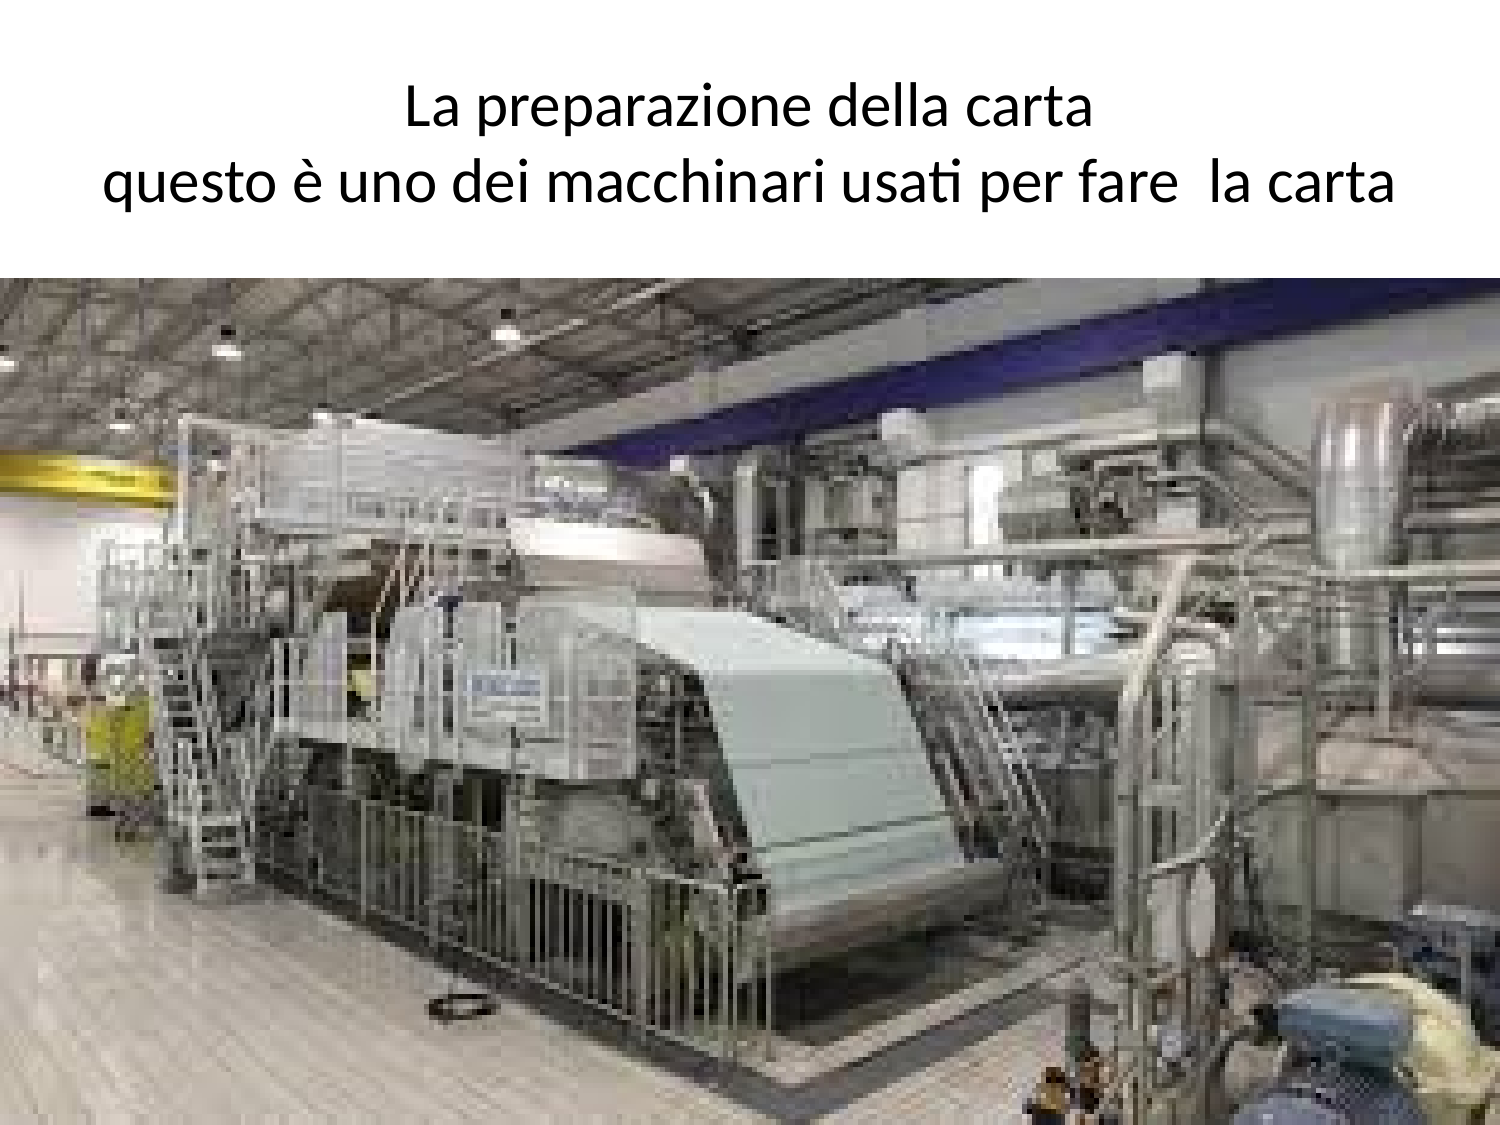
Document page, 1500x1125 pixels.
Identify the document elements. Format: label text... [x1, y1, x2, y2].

title La preparazione della carta questo è uno dei macchinari usati per fare la carta [75, 45, 1425, 233]
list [0, 278, 1500, 1125]
